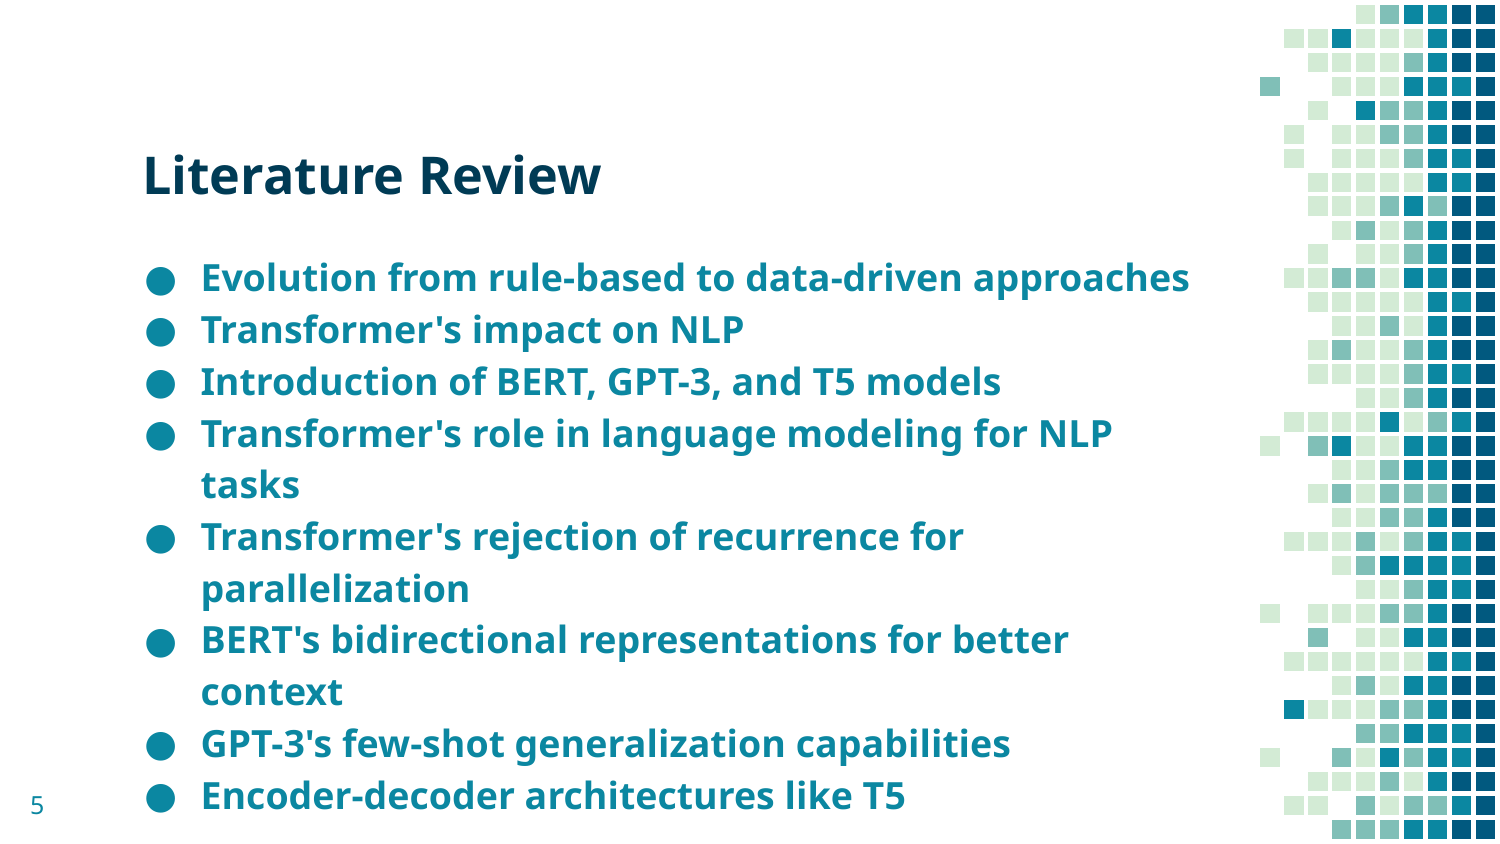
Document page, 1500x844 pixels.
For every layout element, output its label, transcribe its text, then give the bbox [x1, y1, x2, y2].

list Evolution from rule-based to data-driven approaches Transformer's impact on NLP Introduction of BERT, GPT-3, and T5 models Transformer's role in language modeling for NLP tasks Transformer's rejection of recurrence for parallelization BERT's bidirectional representations for better context GPT-3's few-shot generalization capabilities Encoder-decoder architectures like T5 [110, 232, 1220, 722]
slide_number ‹#› [15, 774, 105, 839]
title Literature Review [127, 48, 1237, 406]
